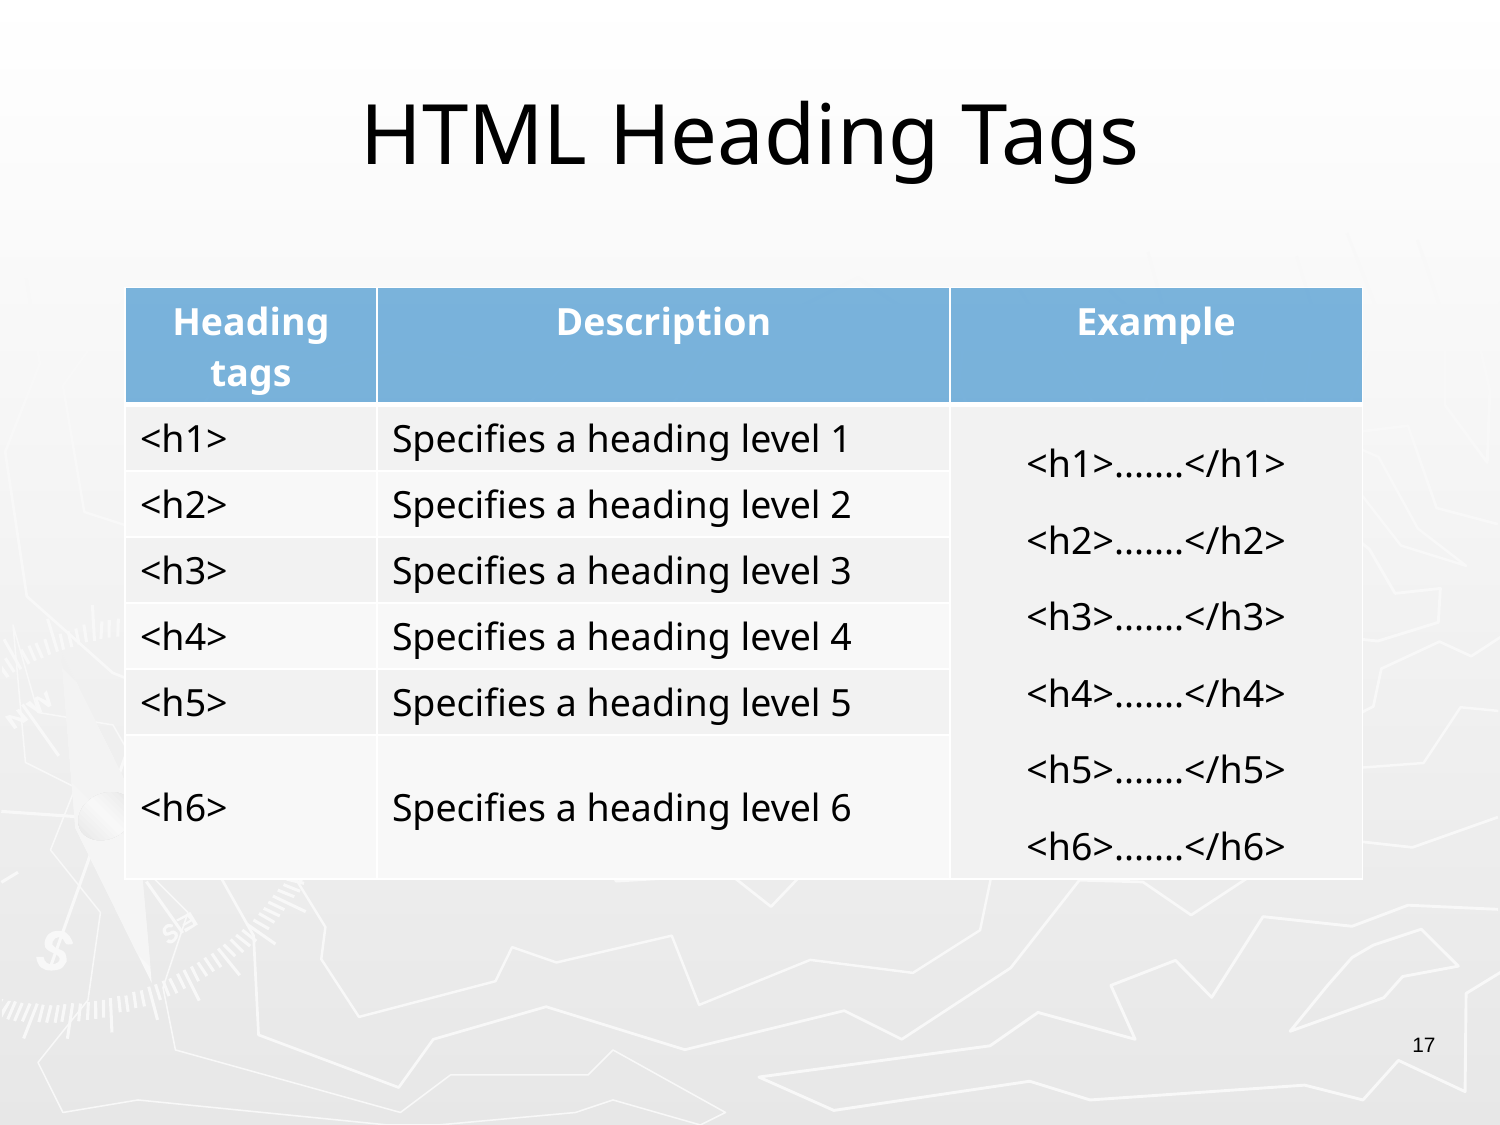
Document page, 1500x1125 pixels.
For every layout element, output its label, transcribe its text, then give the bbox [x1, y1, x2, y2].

table_header Description [378, 288, 949, 402]
table_header Example [951, 288, 1362, 402]
table_cell <h4> [126, 604, 376, 668]
table_cell <h1>.......</h1> <h2>.......</h2> <h3>.......</h3> <h4>.......</h4> <h5>.......</h5> <h6>.......</h6> [951, 407, 1362, 878]
table_cell Specifies a heading level 6 [378, 736, 949, 878]
slide_number 17 [1074, 1024, 1451, 1103]
title HTML Heading Tags [49, 37, 1451, 225]
table_cell <h1> [126, 407, 376, 470]
table_cell Specifies a heading level 1 [378, 407, 949, 470]
table_cell Specifies a heading level 5 [378, 670, 949, 734]
table_cell <h5> [126, 670, 376, 734]
table_cell <h3> [126, 538, 376, 602]
table_cell Specifies a heading level 2 [378, 472, 949, 536]
table_cell Specifies a heading level 4 [378, 604, 949, 668]
table_cell Specifies a heading level 3 [378, 538, 949, 602]
table_cell <h6> [126, 736, 376, 878]
table_header Heading tags [126, 288, 376, 402]
table_cell <h2> [126, 472, 376, 536]
